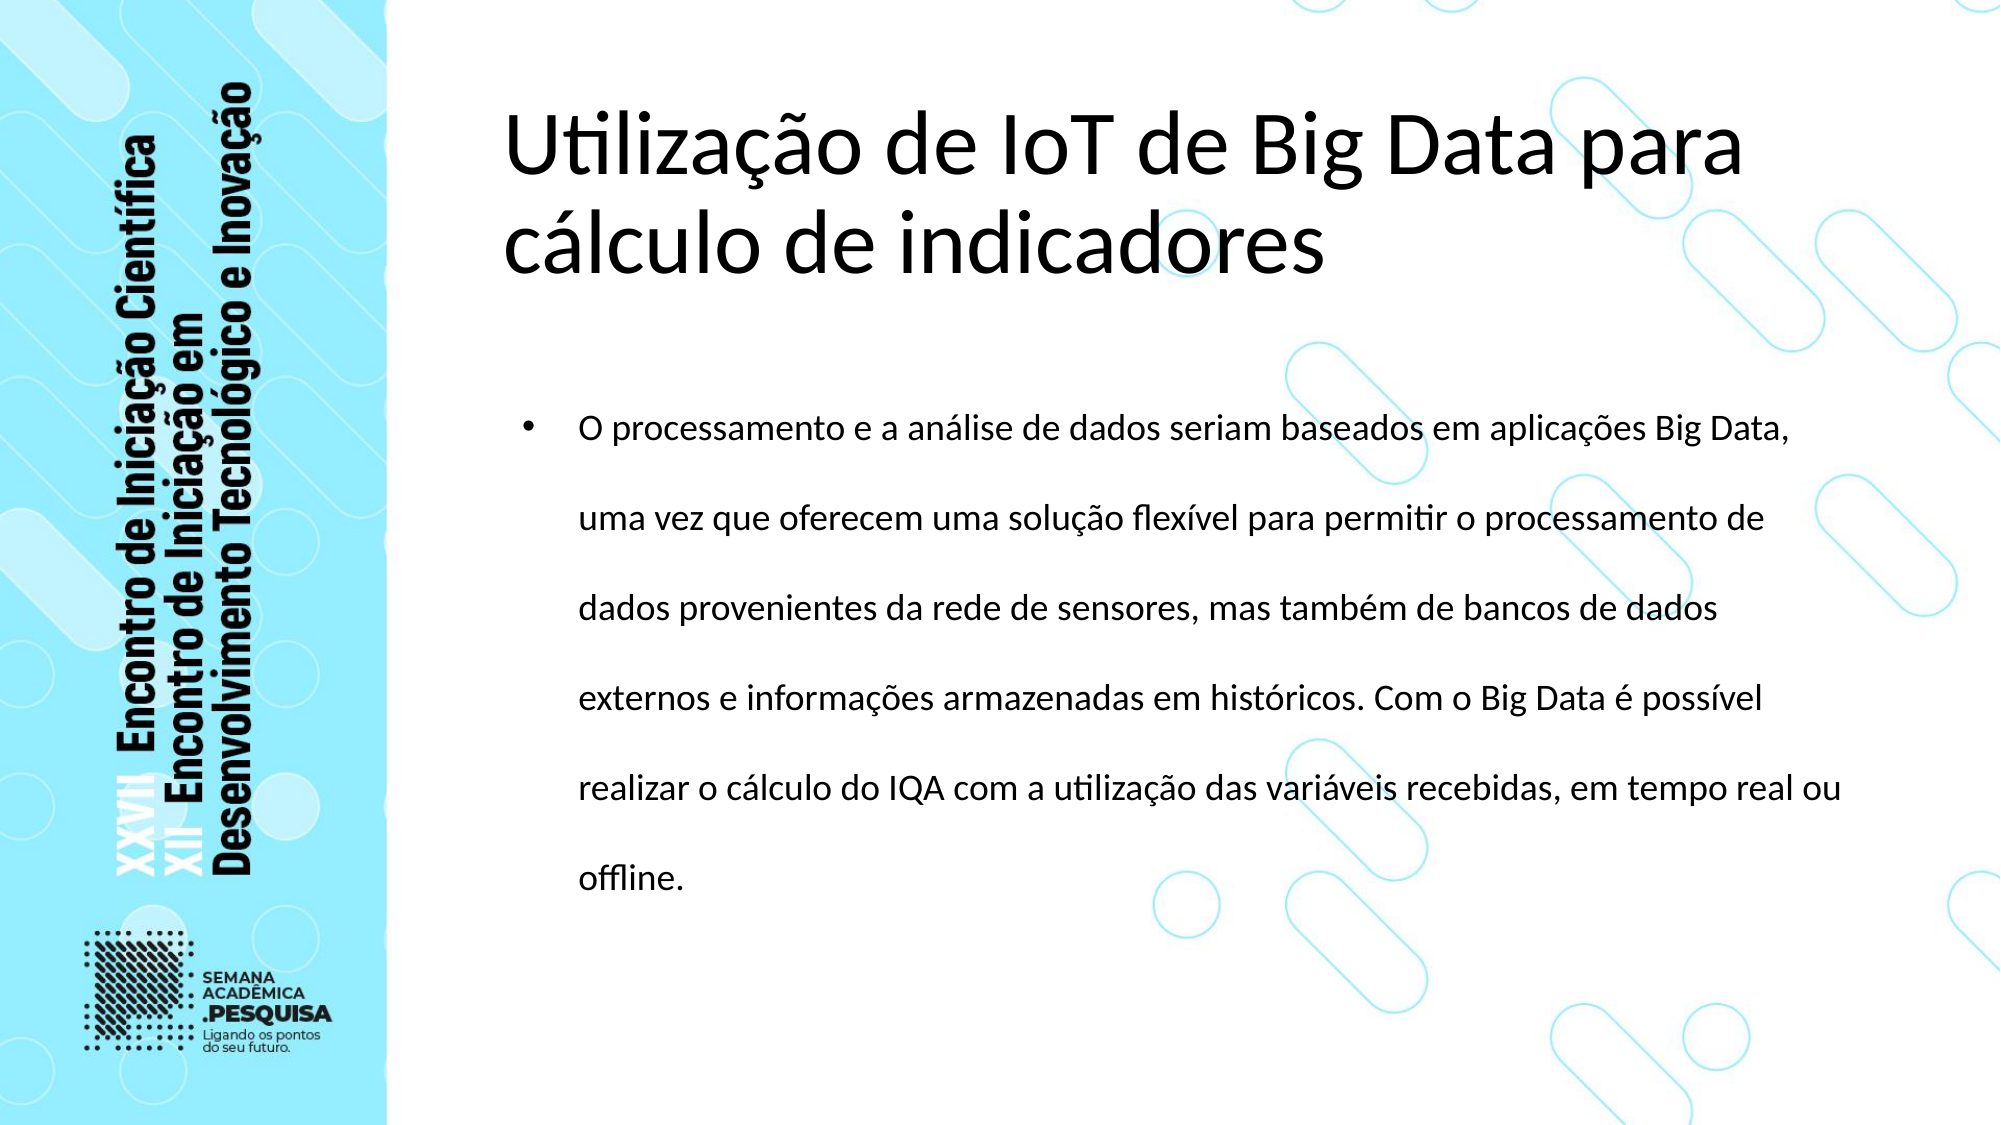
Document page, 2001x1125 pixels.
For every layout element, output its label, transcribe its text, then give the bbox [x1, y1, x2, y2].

picture [0, 0, 2001, 1125]
title Utilização de IoT de Big Data para cálculo de indicadores [488, 85, 1929, 304]
list O processamento e a análise de dados seriam baseados em aplicações Big Data, uma vez que oferecem uma solução flexível para permitir o processamento de dados provenientes da rede de sensores, mas também de bancos de dados externos e informações armazenadas em históricos. Com o Big Data é possível realizar o cálculo do IQA com a utilização das variáveis recebidas, em tempo real ou offline. [488, 350, 1863, 1065]
